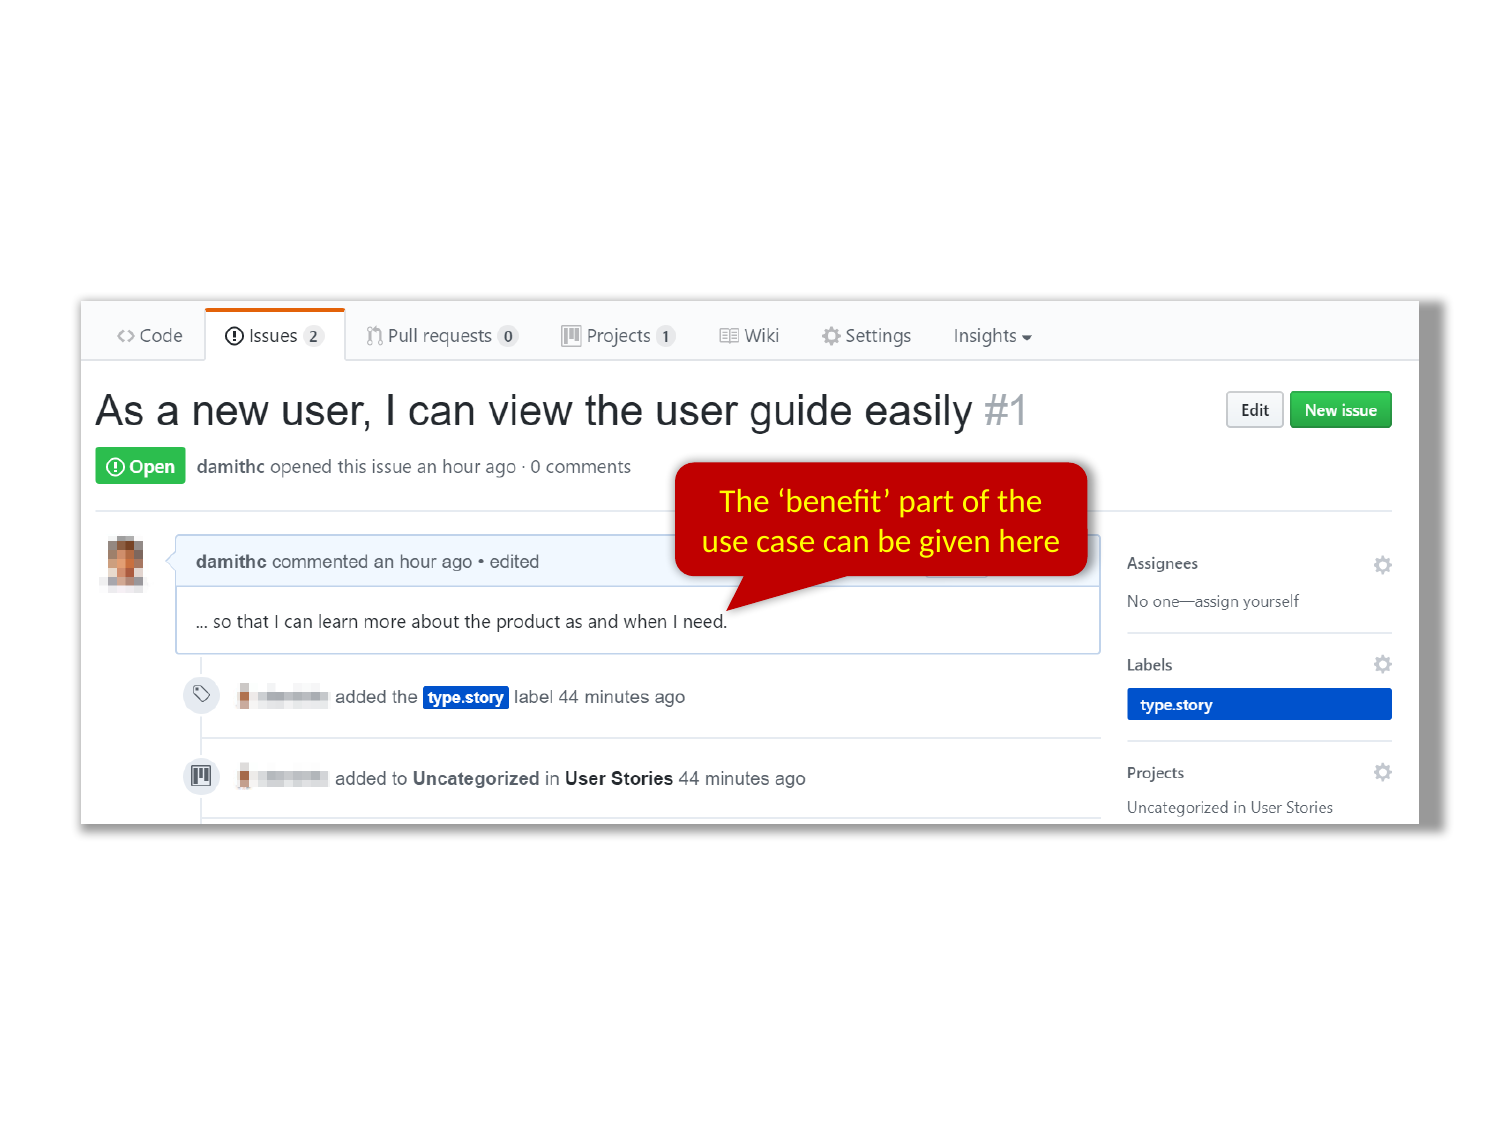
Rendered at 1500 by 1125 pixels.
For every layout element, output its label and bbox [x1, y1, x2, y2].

picture [80, 301, 1420, 824]
